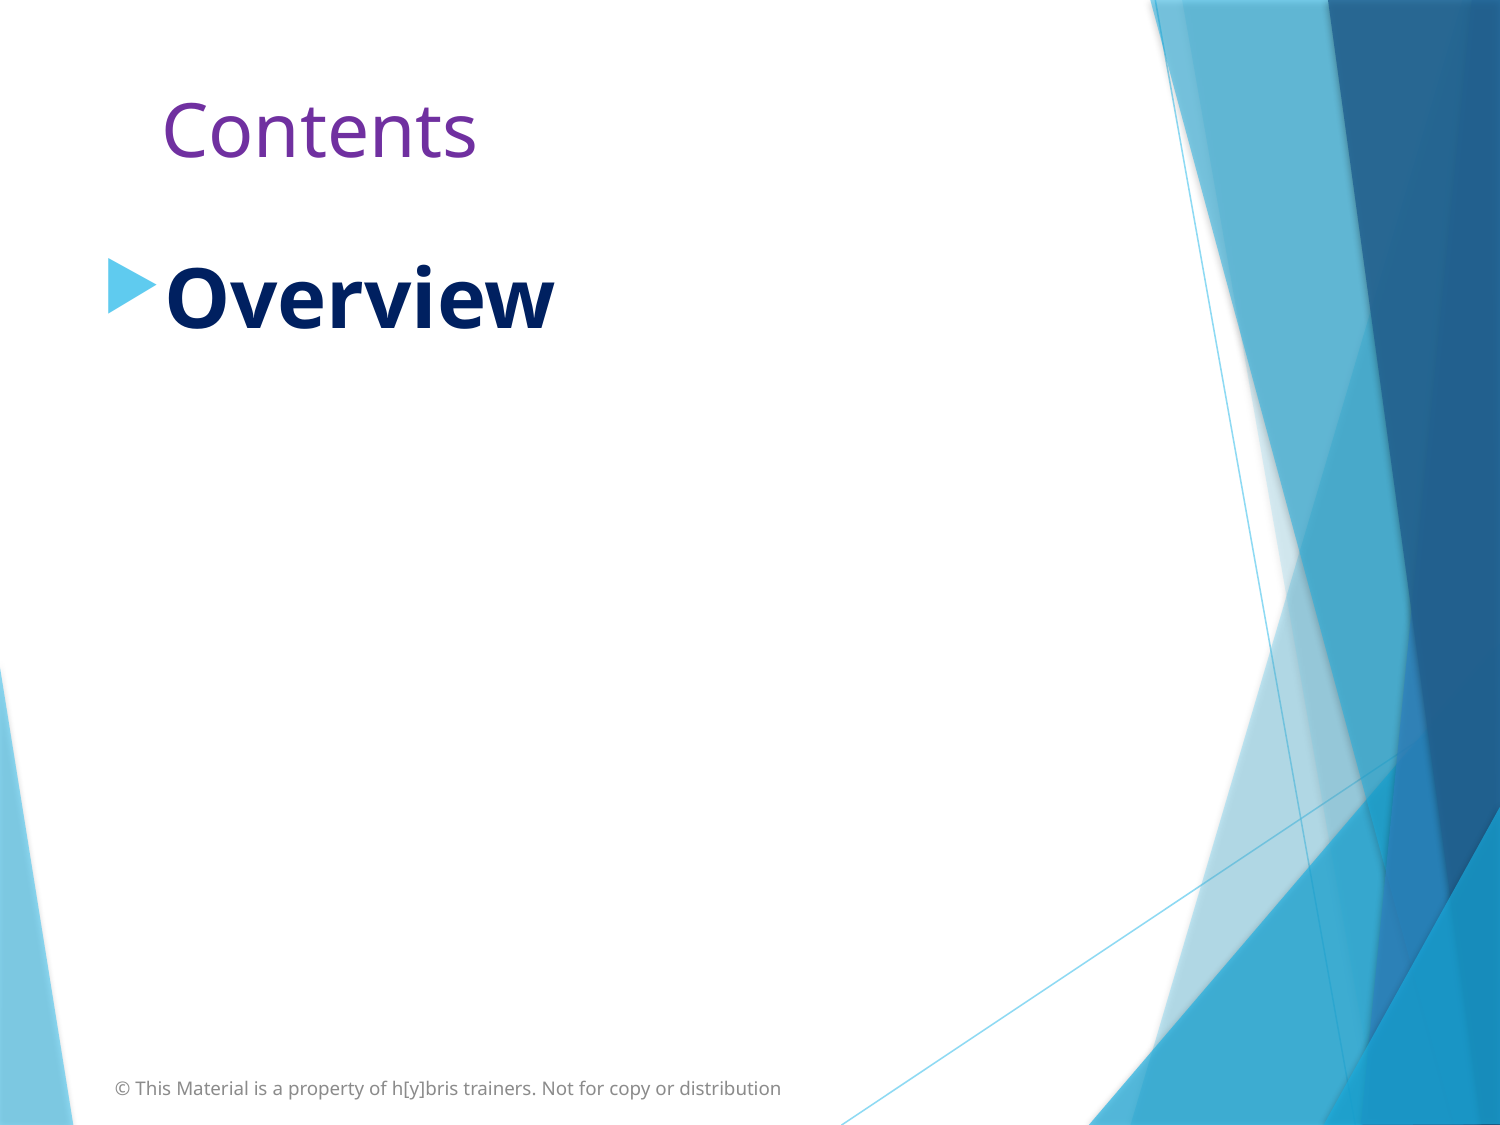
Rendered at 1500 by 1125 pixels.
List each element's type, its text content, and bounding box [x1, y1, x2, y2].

list Overview [87, 237, 1425, 988]
title Contents [87, 75, 1425, 233]
footer © This Material is a property of h[y]bris trainers. Not for copy or distribution [99, 1057, 859, 1118]
